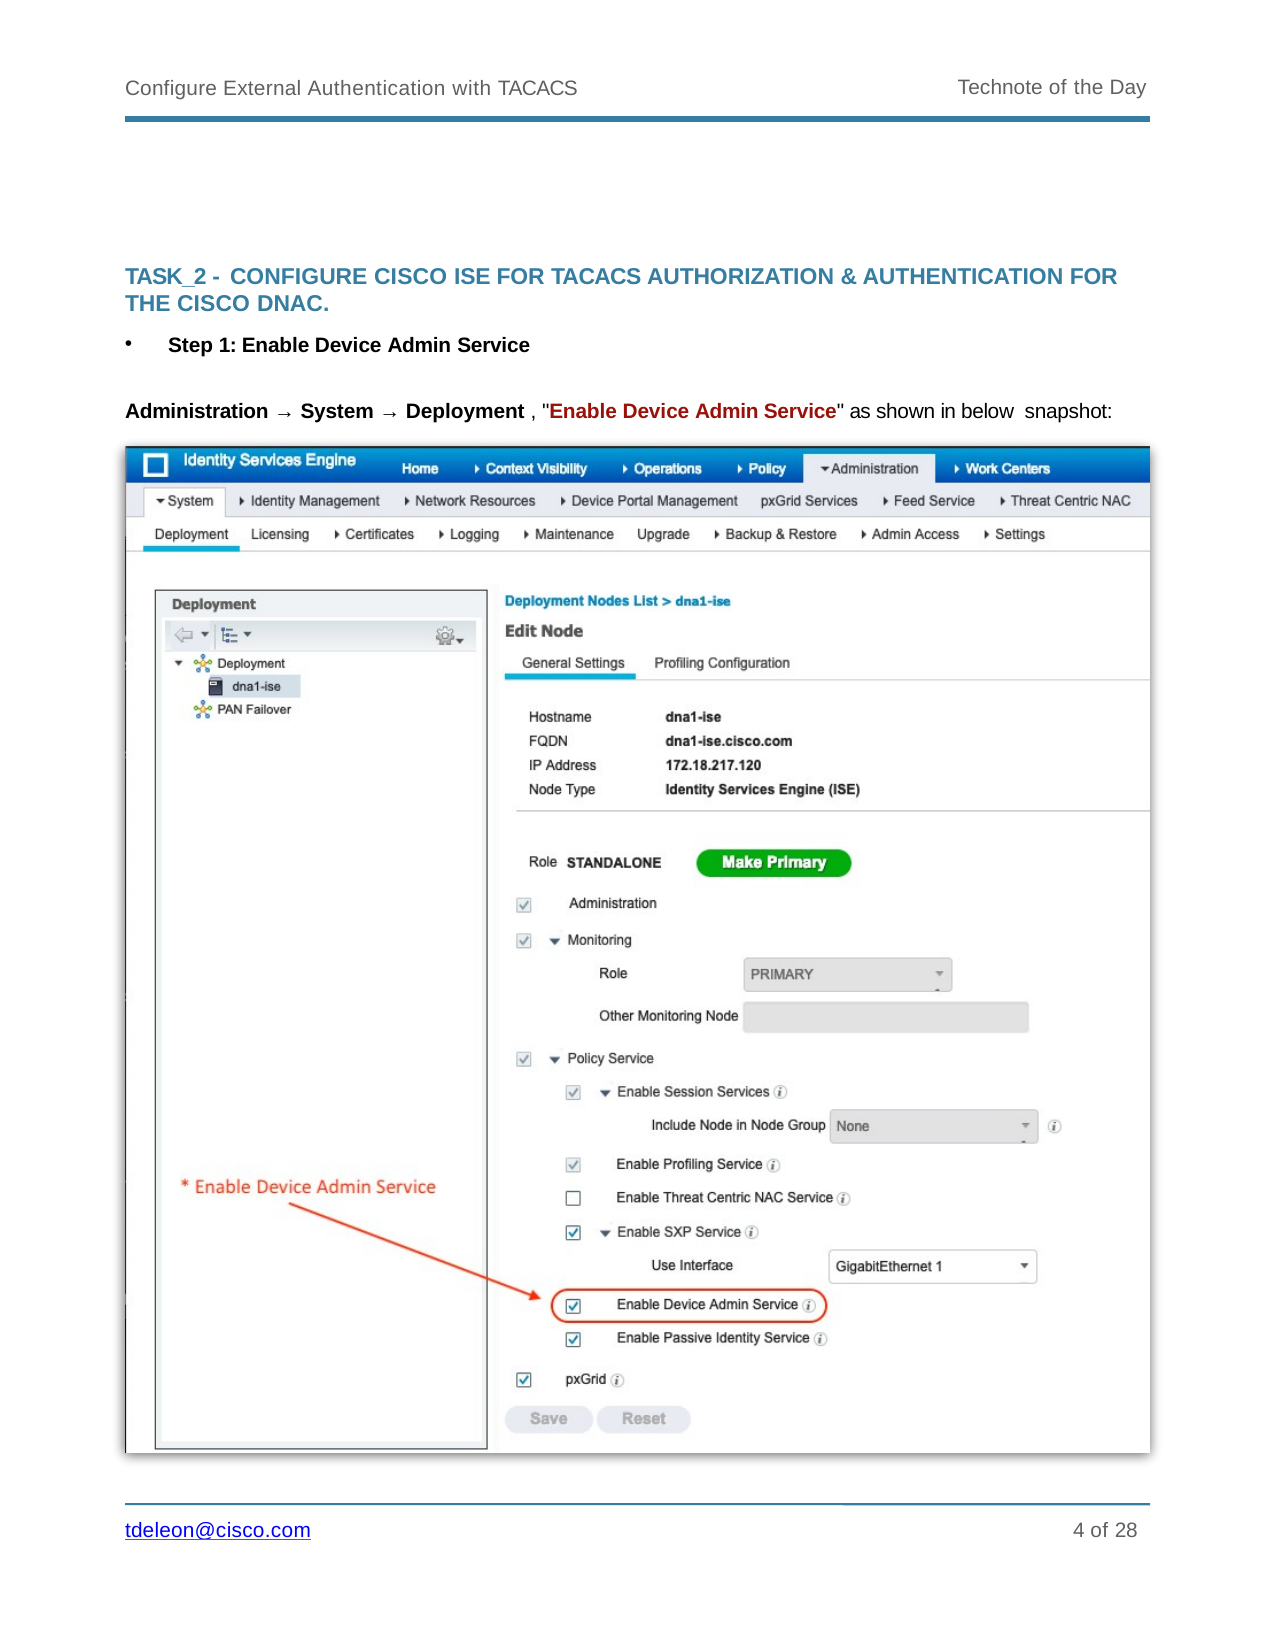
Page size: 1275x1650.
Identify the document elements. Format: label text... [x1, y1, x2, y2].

text_box Configure External Authentication with TACACS [122, 72, 585, 100]
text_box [112, 438, 1163, 1470]
text_box Technote of the Day [955, 71, 1153, 99]
text_box tdeleon@cisco.com [122, 1515, 316, 1542]
slide_number 10 of 28 [1066, 1514, 1153, 1650]
text_box TASK_2 - CONFIGURE CISCO ISE FOR TACACS AUTHORIZATION & AUTHENTICATION FOR THE CISCO DNAC. Step 1: Enable Device Admin Service Administration → System → Deployment , "Enable Device Admin Service" as shown in below snapshot: [122, 258, 1127, 423]
